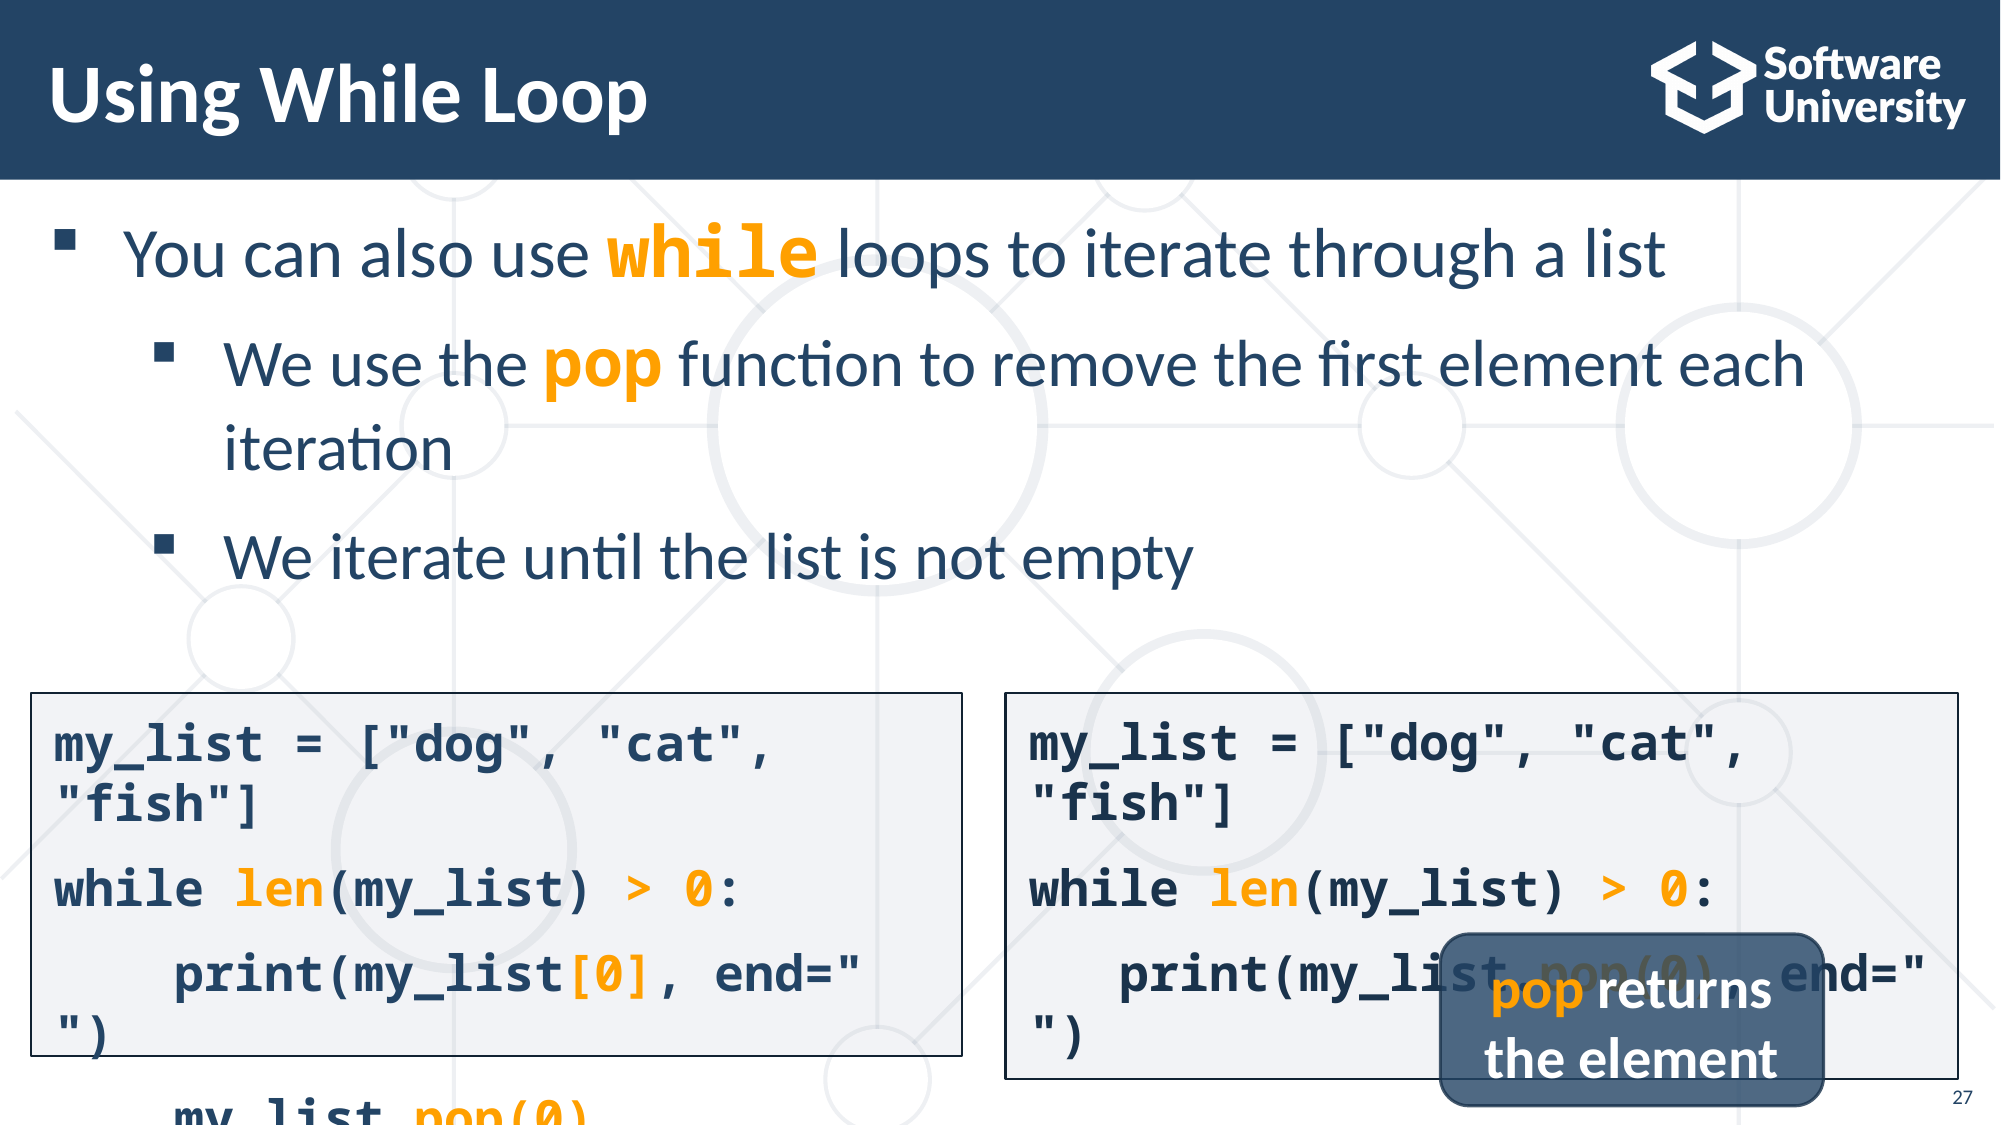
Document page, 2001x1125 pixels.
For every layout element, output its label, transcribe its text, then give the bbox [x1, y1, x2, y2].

title Using While Loop [31, 16, 1625, 162]
text_box my_list = ["dog", "cat", "fish"] while len(my_list) > 0: print(my_list.pop(0), end=" ") [1005, 693, 1959, 1079]
text_box pop returns the element [1438, 931, 1826, 1108]
list my_list = ["dog", "cat", "fish"] while len(my_list) > 0: print(my_list[0], end=" ") my_list.pop(0) [30, 692, 963, 1057]
list You can also use while loops to iterate through a list We use the pop function to remove the first element each iteration We iterate until the list is not empty [31, 196, 1969, 1109]
picture [1651, 41, 1966, 134]
text_box 27 [1927, 1067, 1989, 1117]
